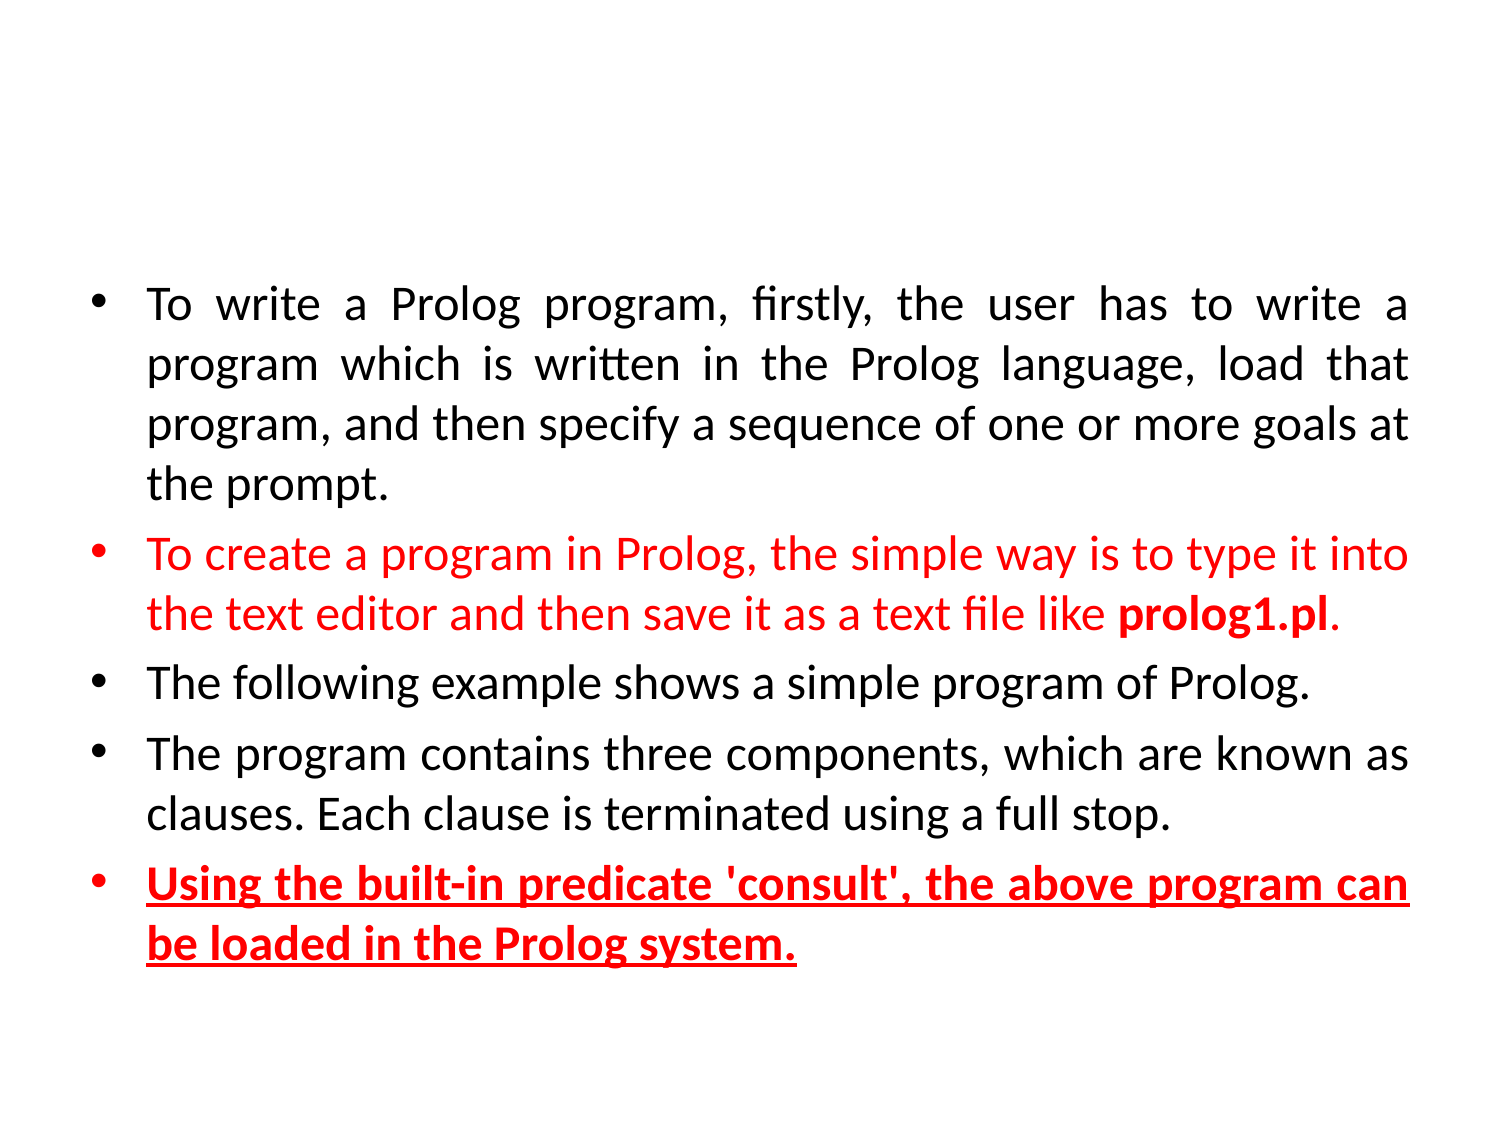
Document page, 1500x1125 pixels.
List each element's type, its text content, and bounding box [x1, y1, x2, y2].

list To write a Prolog program, firstly, the user has to write a program which is written in the Prolog language, load that program, and then specify a sequence of one or more goals at the prompt. To create a program in Prolog, the simple way is to type it into the text editor and then save it as a text file like prolog1.pl. The following example shows a simple program of Prolog. The program contains three components, which are known as clauses. Each clause is terminated using a full stop. Using the built-in predicate 'consult', the above program can be loaded in the Prolog system. [75, 262, 1425, 1005]
